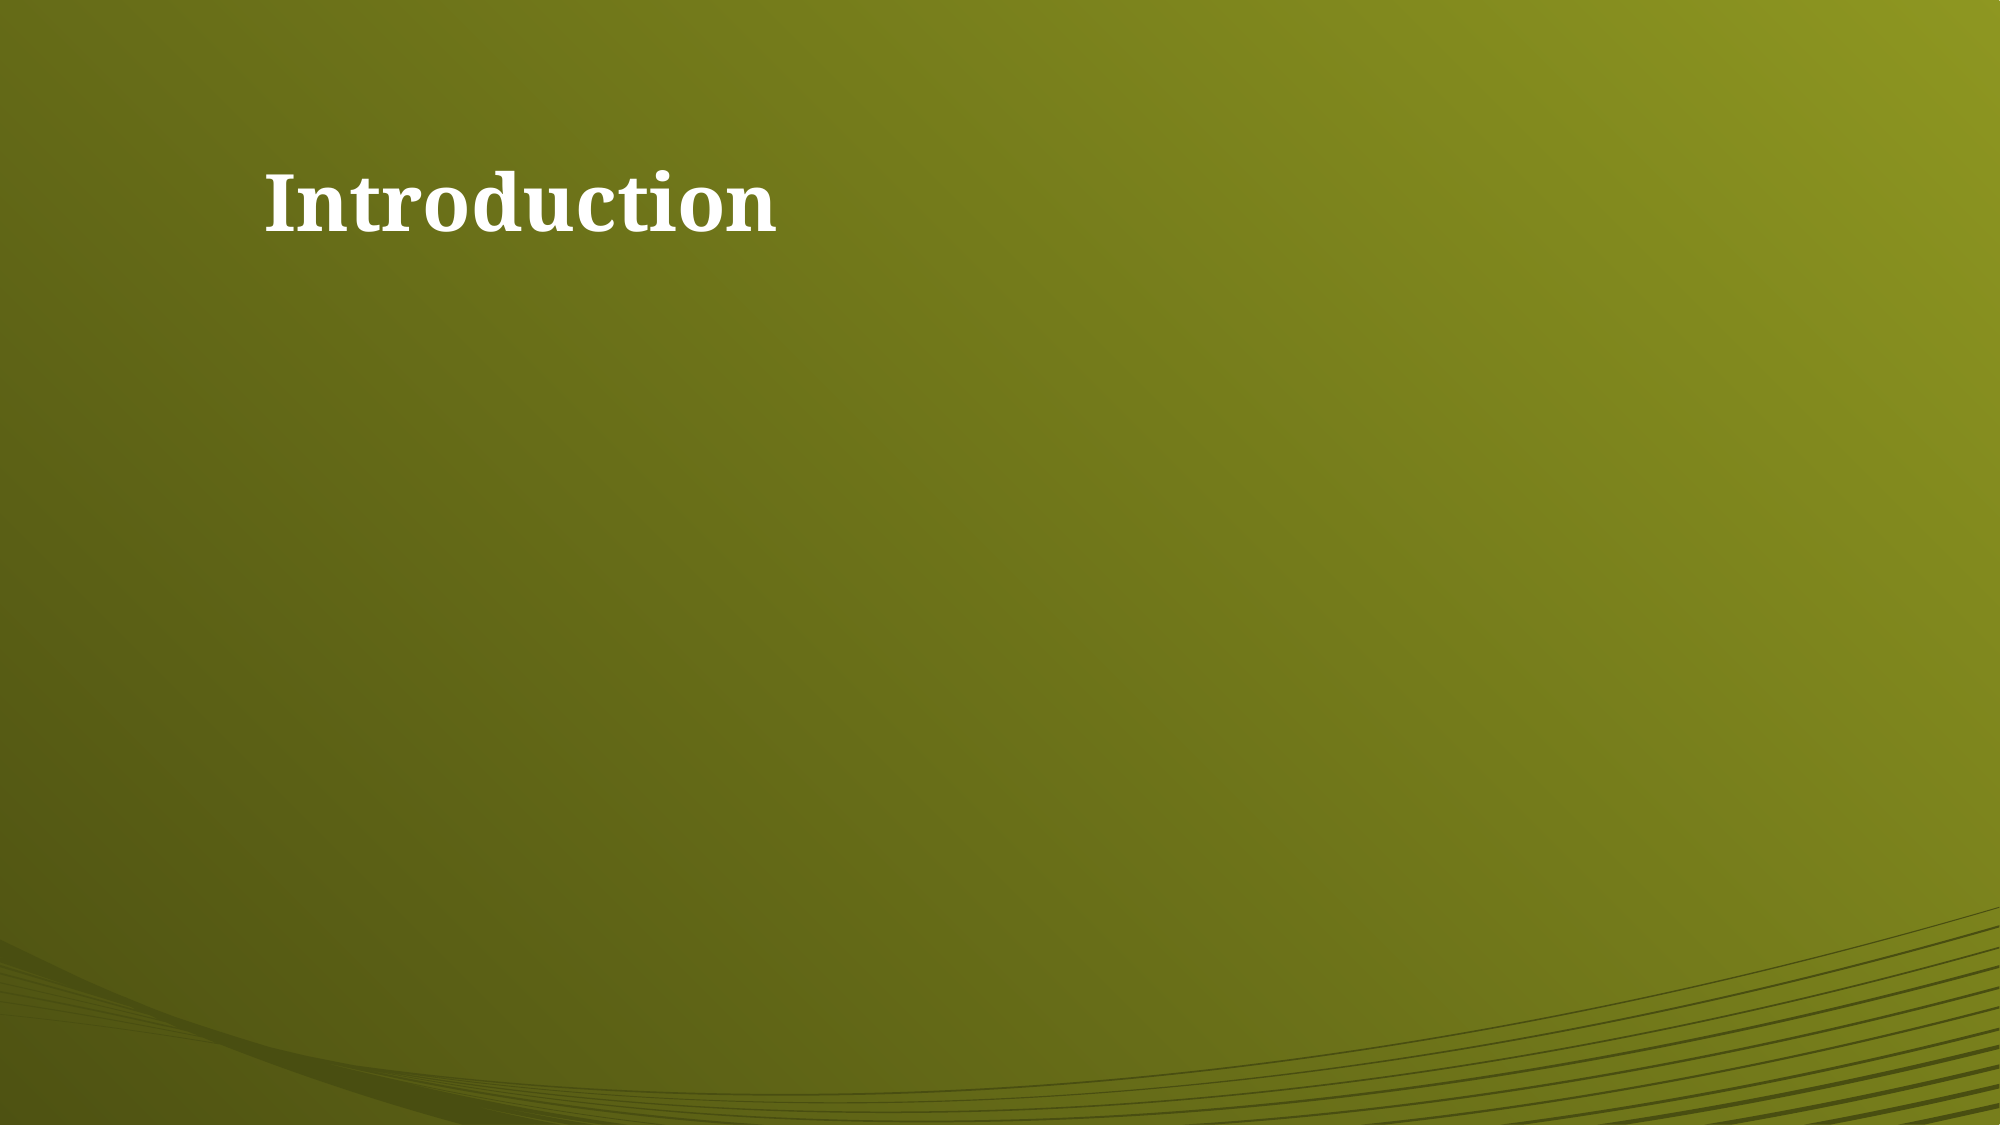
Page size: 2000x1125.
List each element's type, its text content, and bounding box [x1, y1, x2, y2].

title Introduction [249, 65, 1750, 257]
